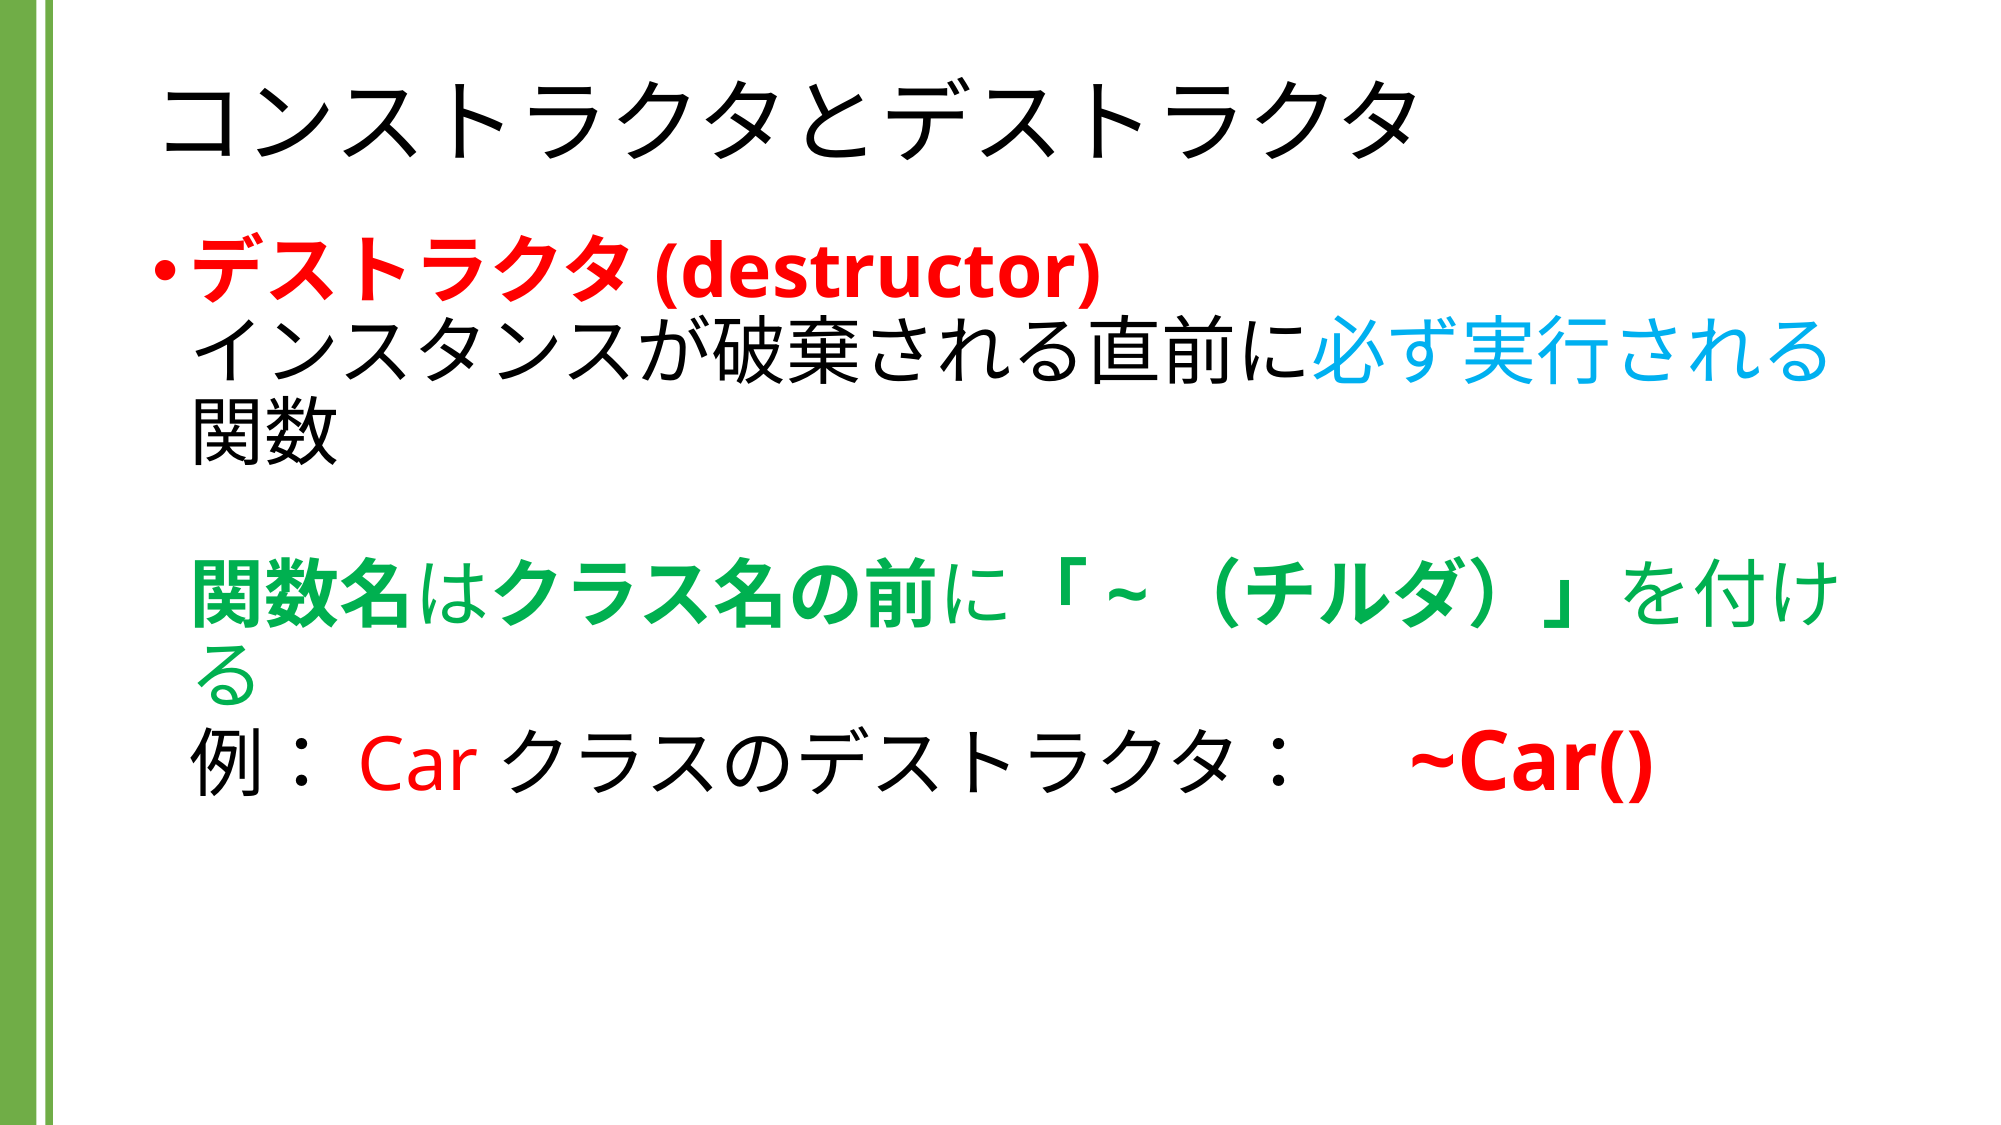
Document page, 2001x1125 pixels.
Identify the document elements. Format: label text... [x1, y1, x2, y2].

title コンストラクタとデストラクタ [137, 59, 1863, 191]
list デストラクタ(destructor) インスタンスが破棄される直前に必ず実行される関数 関数名はクラス名の前に「~（チルダ）」を付ける 例：Carクラスのデストラクタ： ~Car() [137, 225, 1863, 1043]
